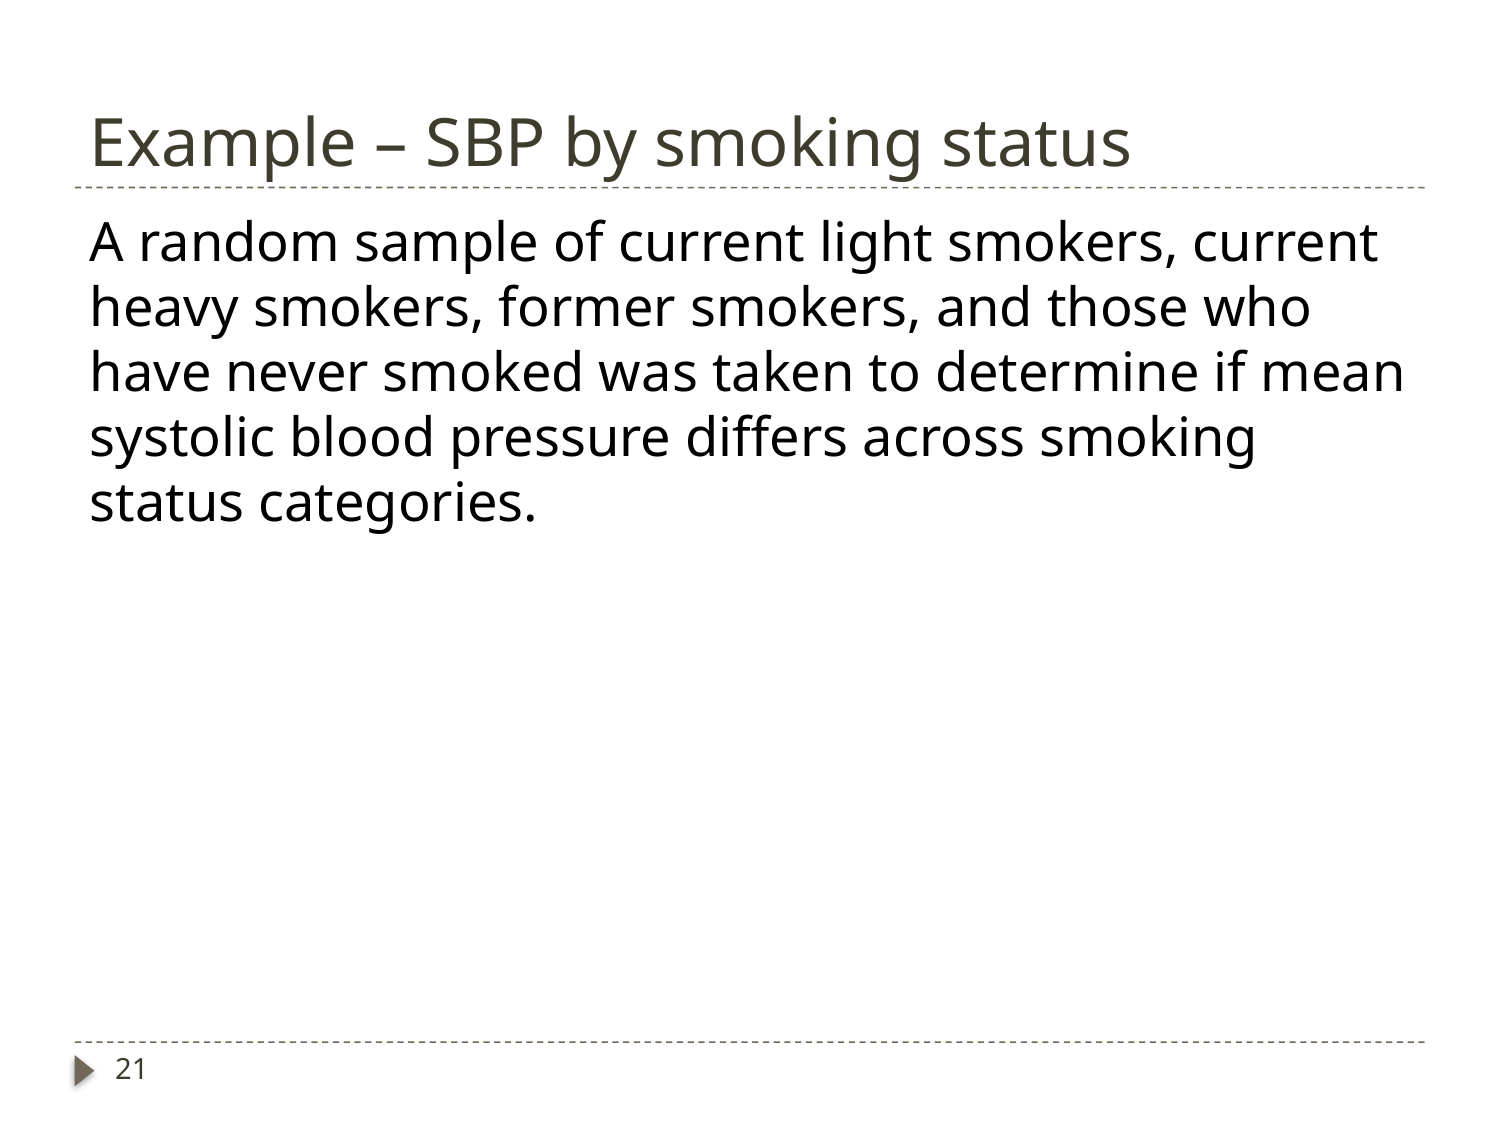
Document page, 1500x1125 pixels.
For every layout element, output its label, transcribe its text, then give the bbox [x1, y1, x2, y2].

title Example – SBP by smoking status [75, 24, 1425, 188]
list A random sample of current light smokers, current heavy smokers, former smokers, and those who have never smoked was taken to determine if mean systolic blood pressure differs across smoking status categories. [75, 200, 1425, 1010]
slide_number 21 [100, 1042, 426, 1103]
